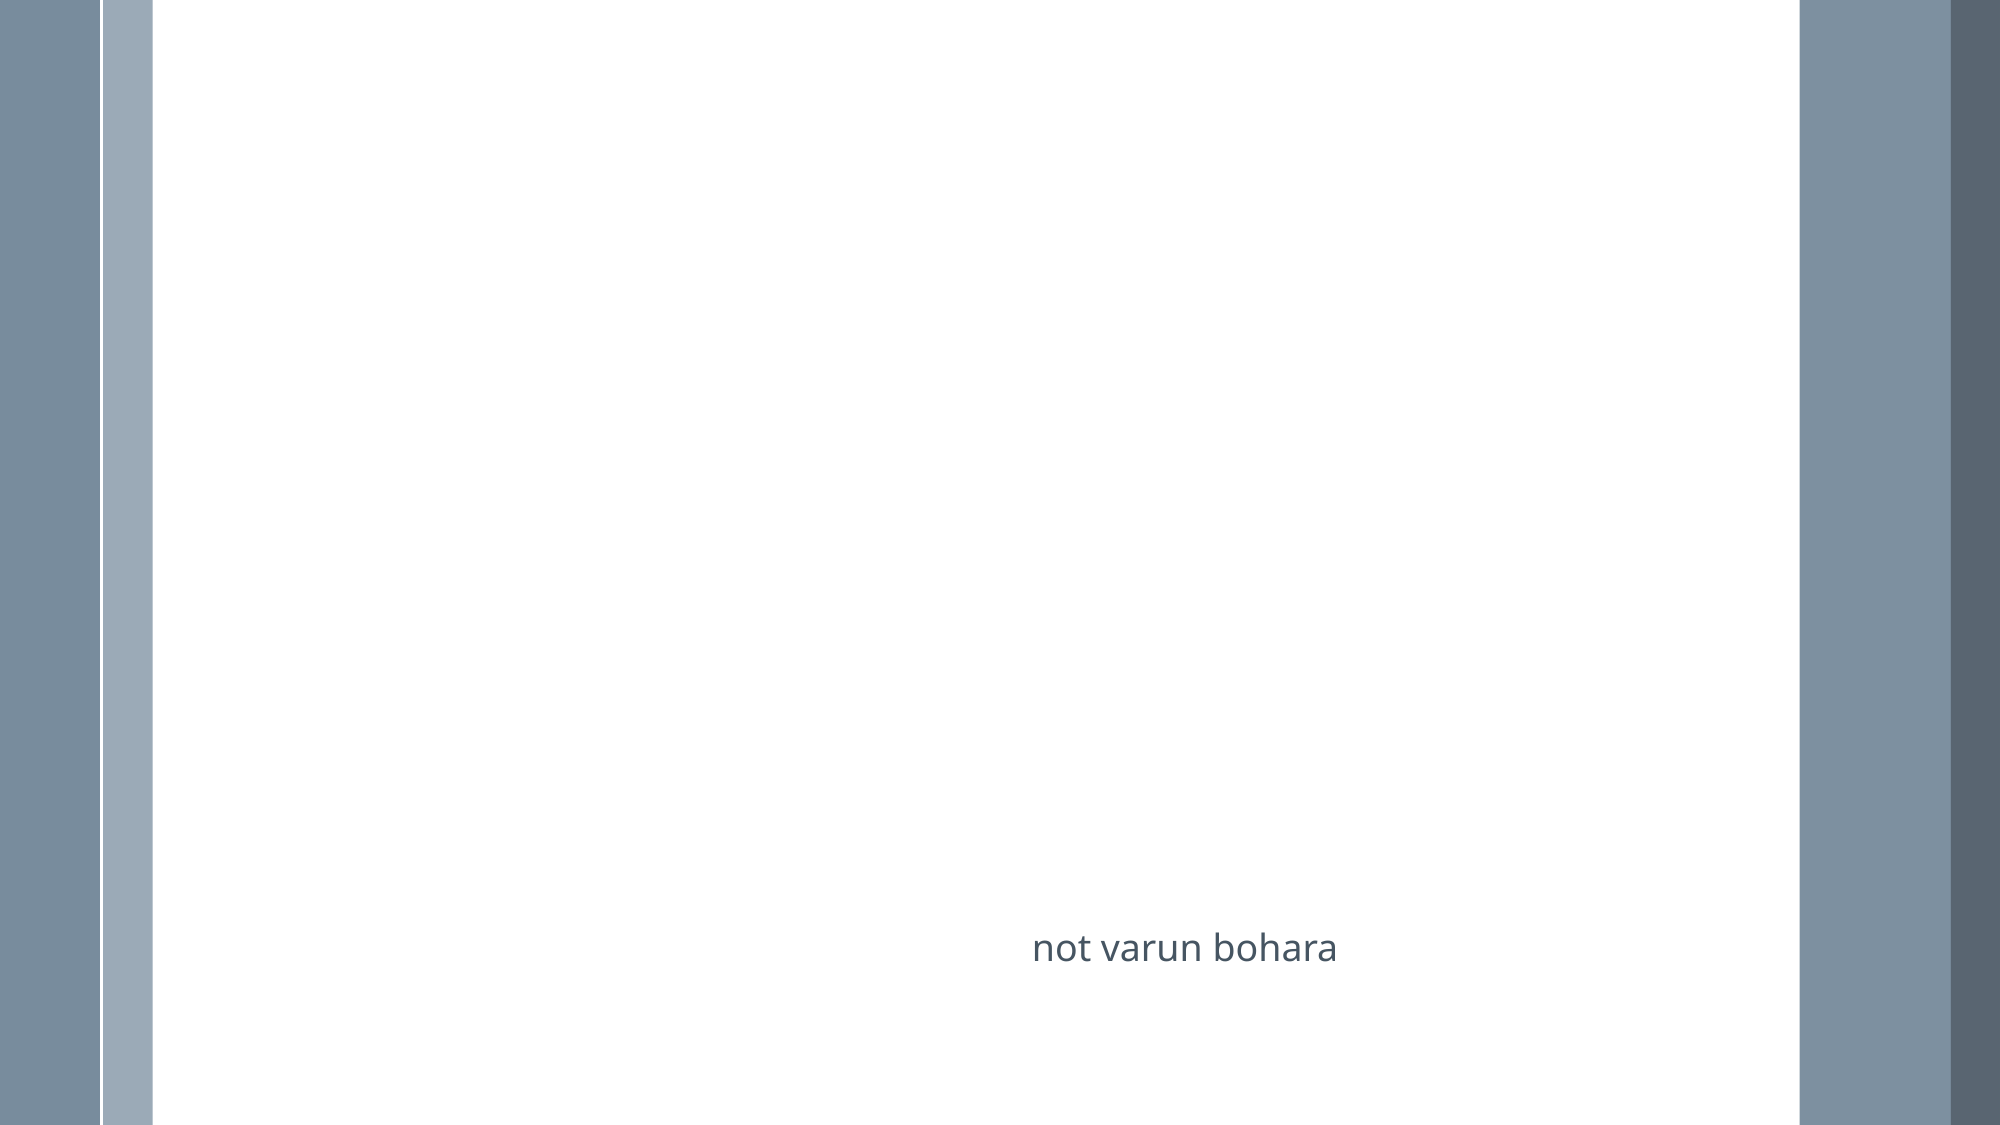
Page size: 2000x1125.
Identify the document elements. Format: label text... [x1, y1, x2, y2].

text_box not varun bohara [1017, 916, 1622, 977]
